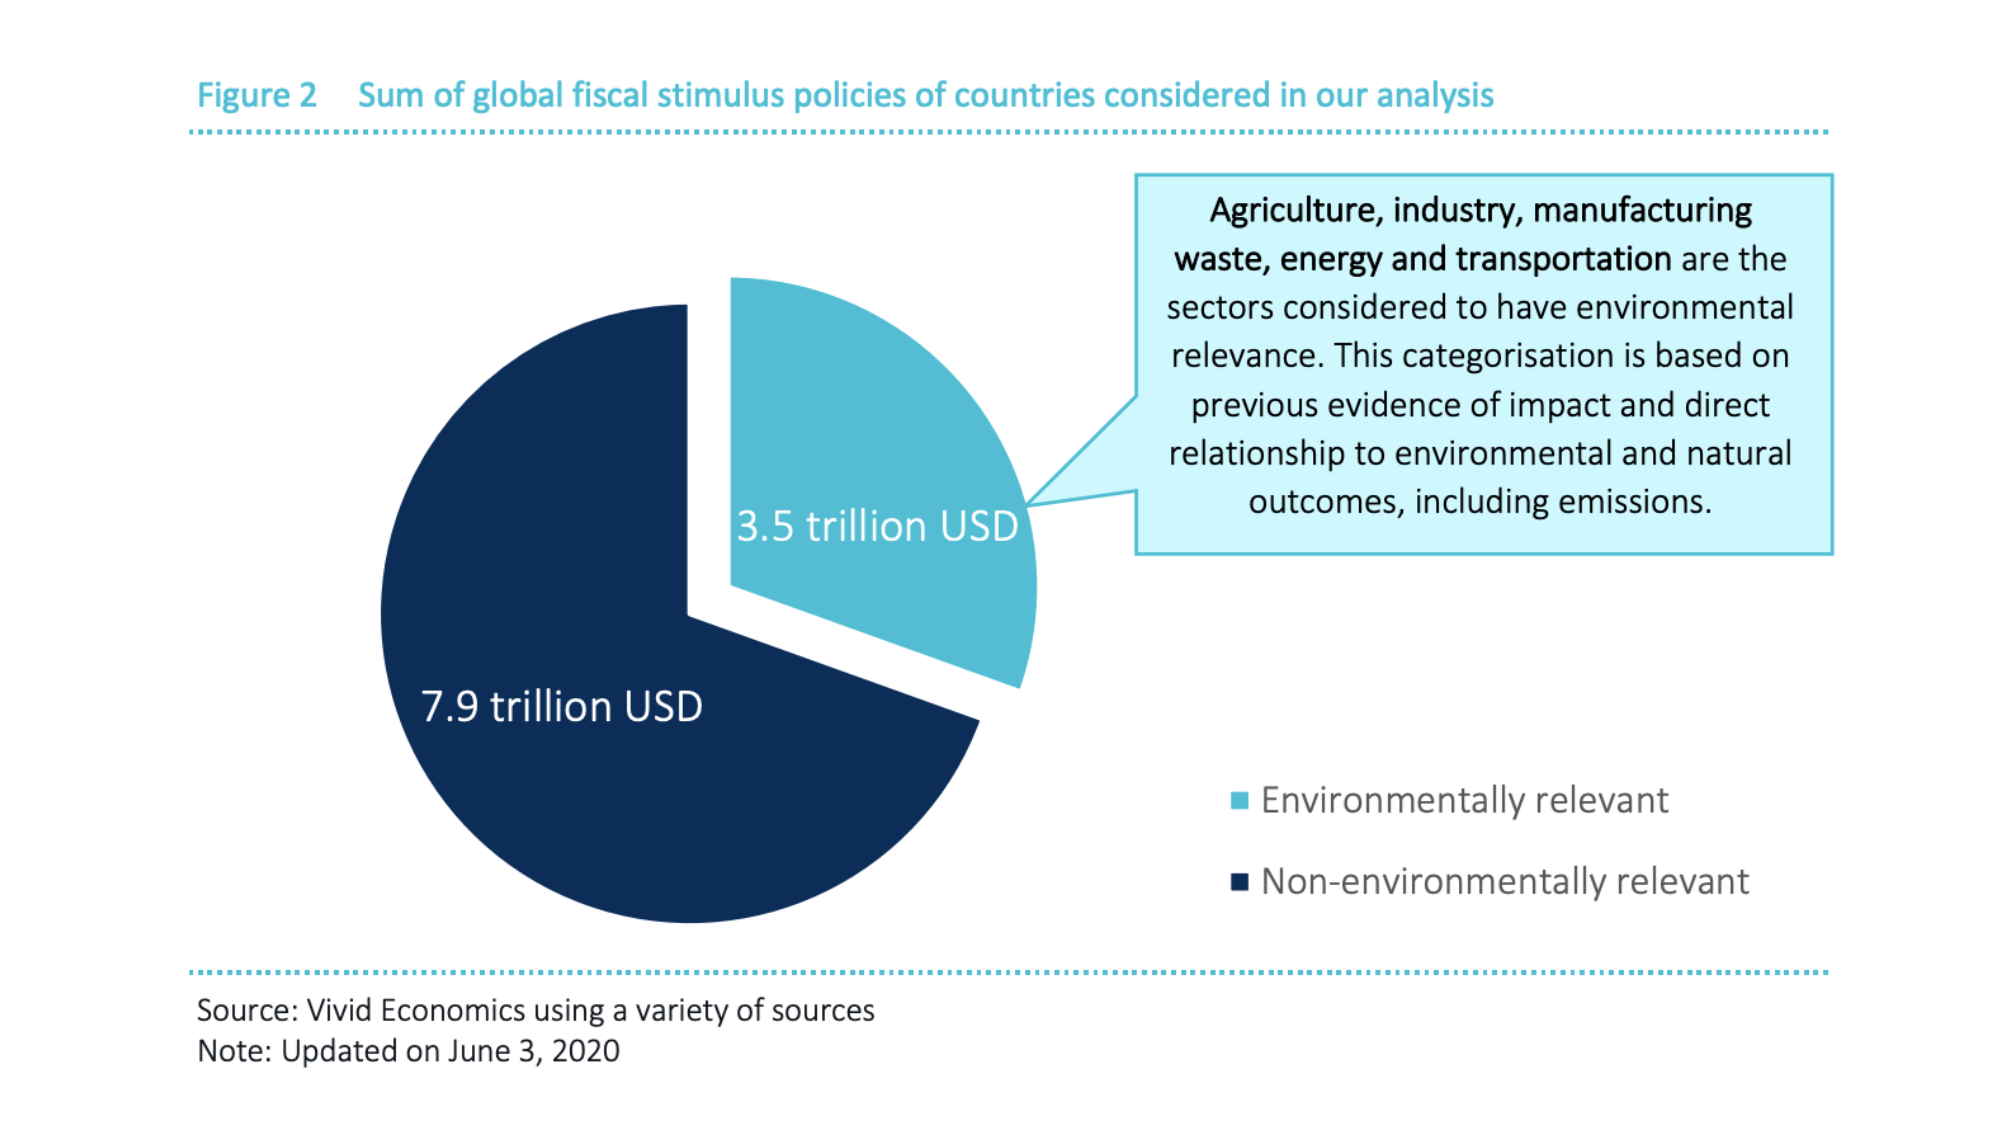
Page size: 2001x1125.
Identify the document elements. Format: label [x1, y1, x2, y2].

list [93, 56, 1907, 1125]
